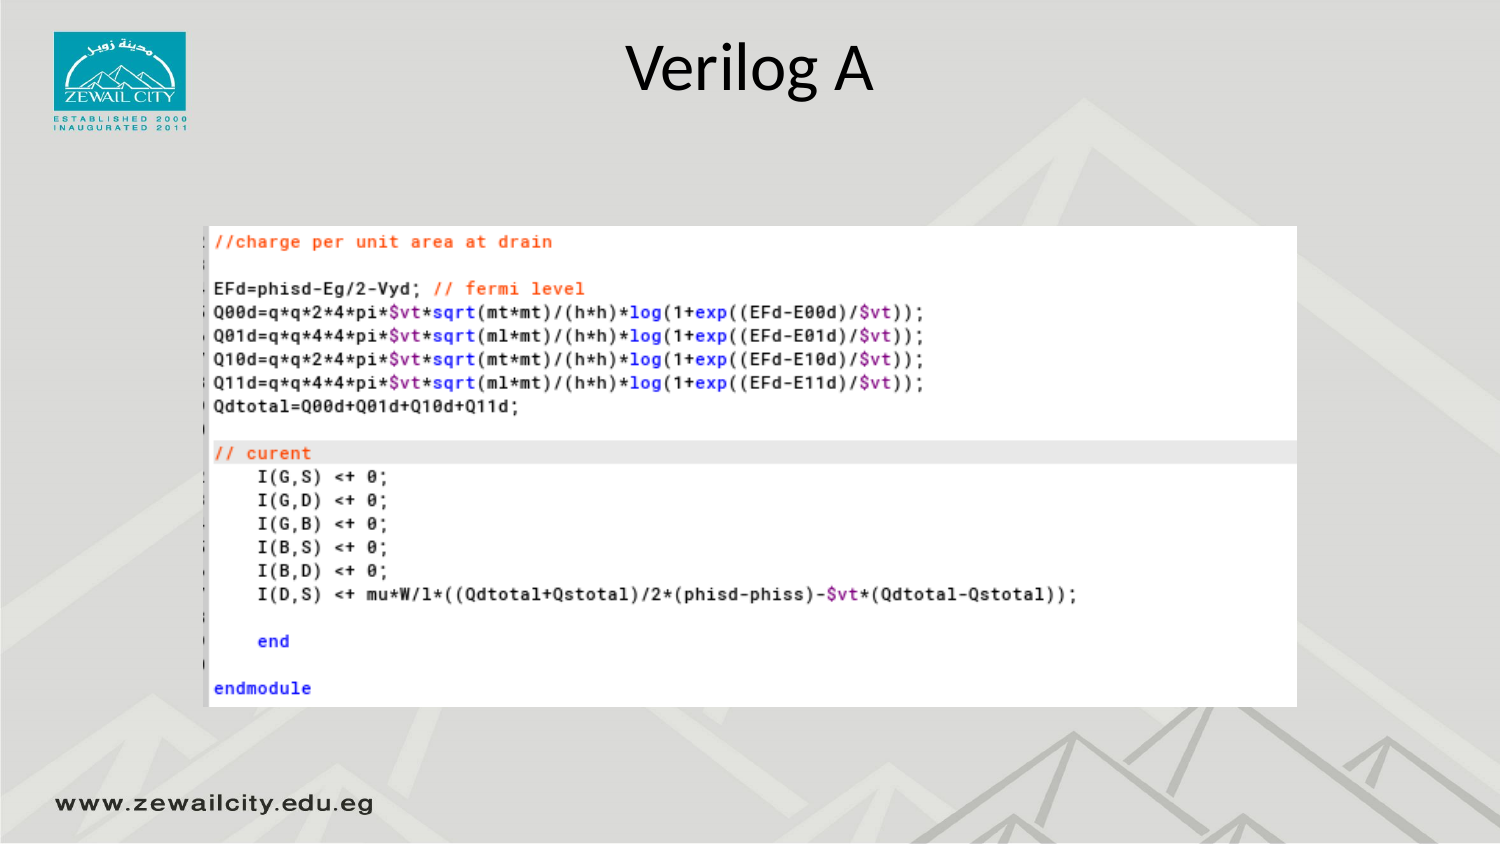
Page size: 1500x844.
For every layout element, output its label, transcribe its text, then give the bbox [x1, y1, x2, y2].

picture [0, 0, 1500, 844]
title Verilog A [75, 33, 1425, 175]
